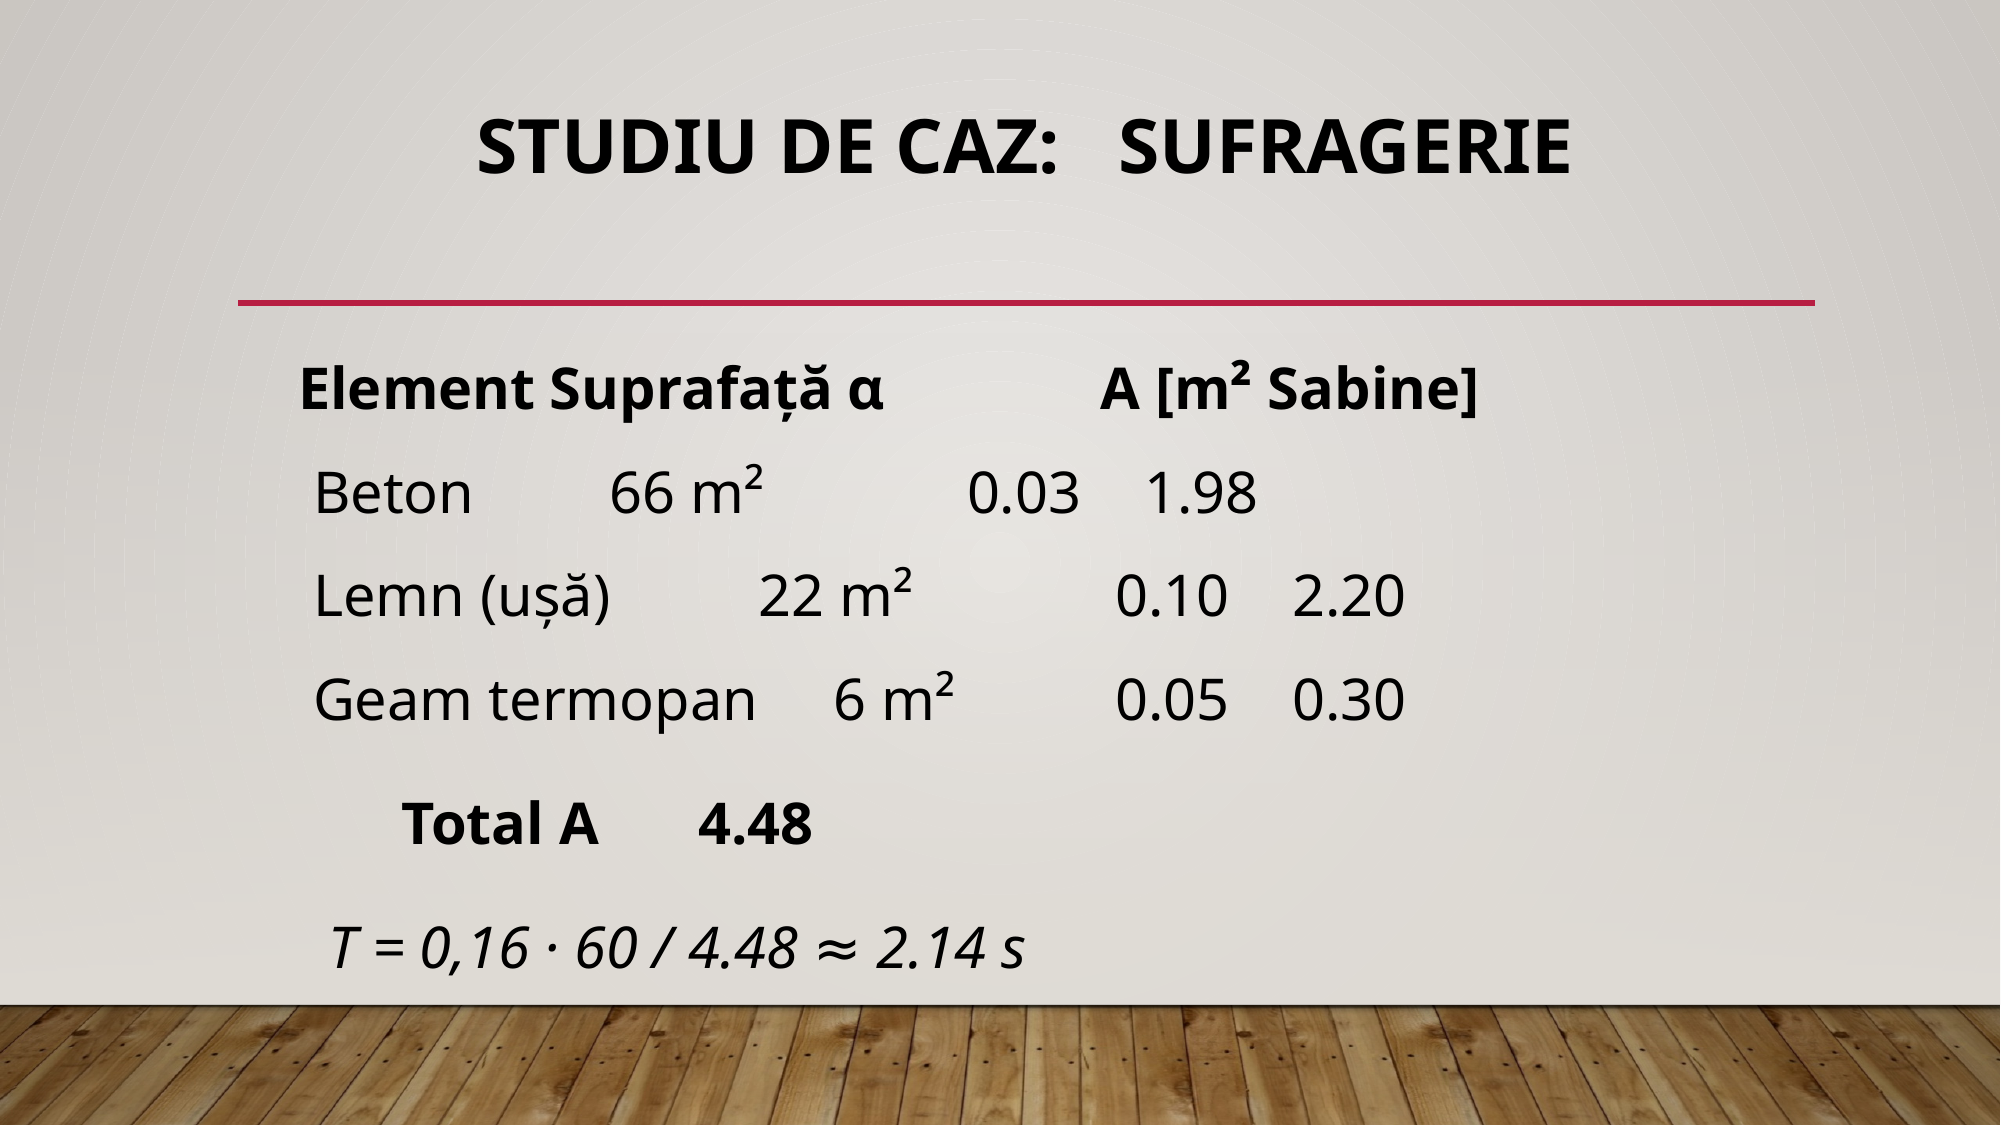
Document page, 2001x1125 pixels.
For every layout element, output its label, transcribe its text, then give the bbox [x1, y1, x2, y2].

title Studiu de caz: sufragerie [238, 100, 1814, 273]
picture [0, 1005, 2000, 1125]
list Element Suprafață α A [m² Sabine] Beton 66 m² 0.03 1.98 Lemn (ușă) 22 m² 0.10 2.20 Geam termopan 6 m² 0.05 0.30 Total A 4.48 T = 0,16 · 60 / 4.48 ≈ 2.14 s [238, 330, 1814, 993]
